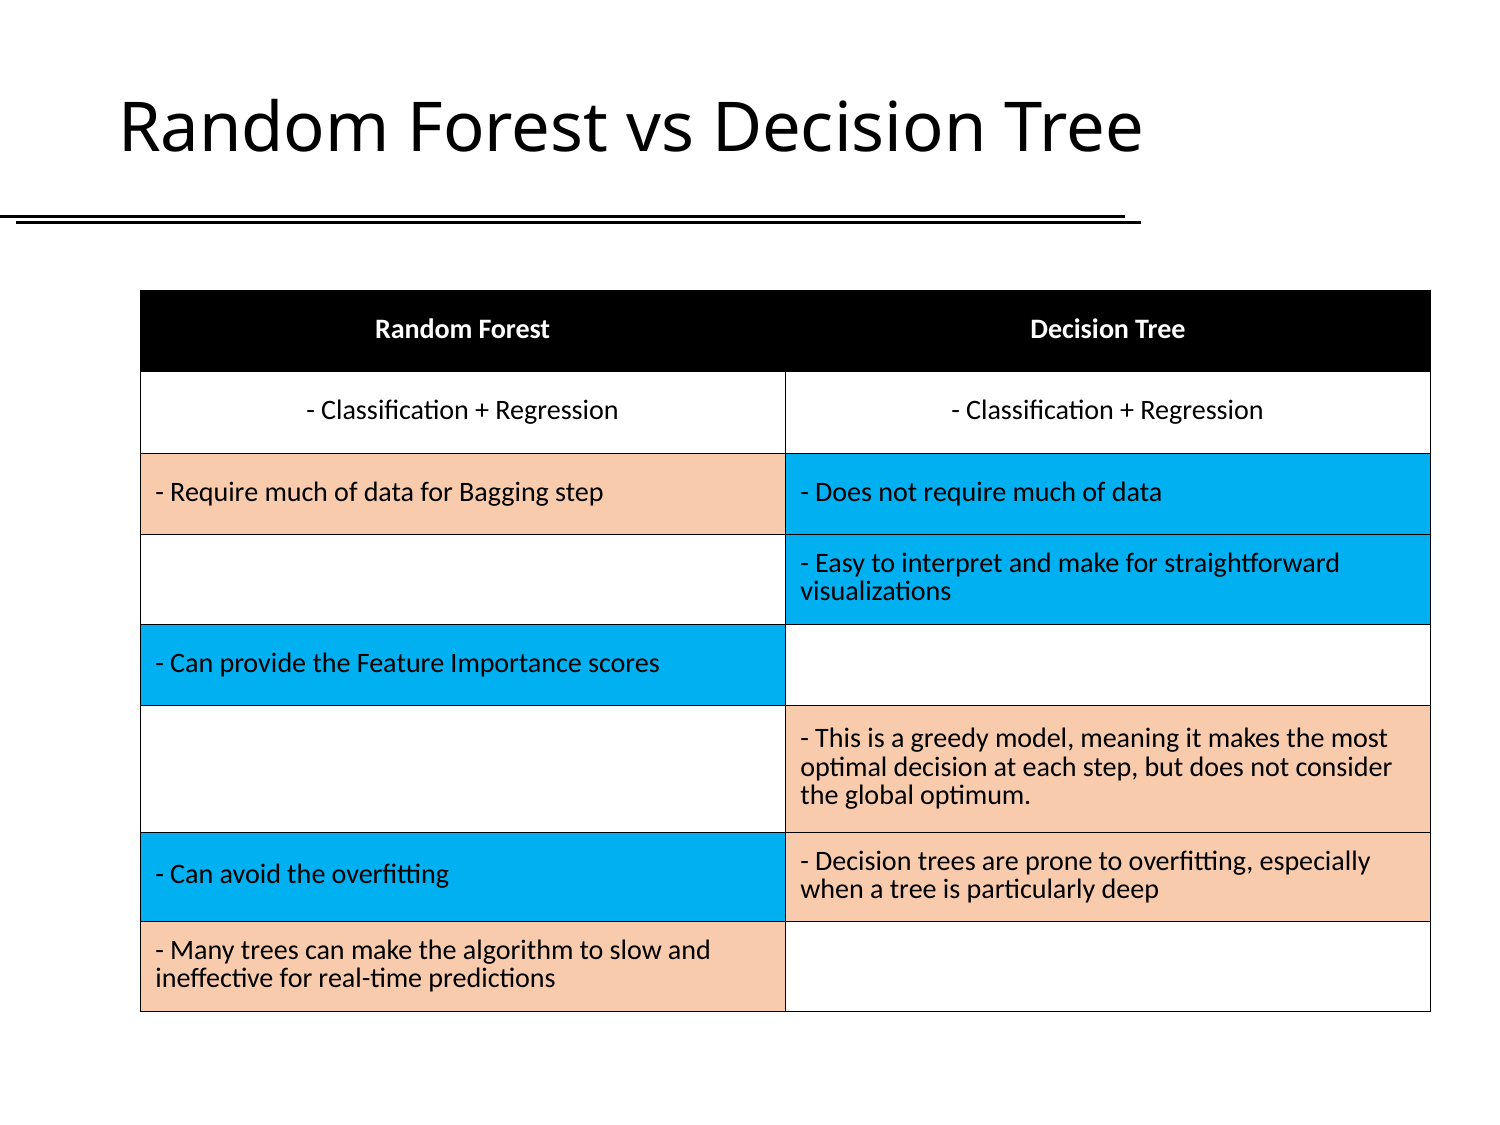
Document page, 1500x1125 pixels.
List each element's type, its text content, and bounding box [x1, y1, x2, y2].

table_cell - Can provide the Feature Importance scores [141, 625, 785, 705]
table_cell [141, 535, 785, 624]
table_cell - Does not require much of data [786, 454, 1430, 534]
table_cell - Decision trees are prone to overfitting, especially when a tree is particularly deep [786, 833, 1430, 921]
table_cell [786, 922, 1430, 1011]
table_cell - Can avoid the overfitting [141, 833, 785, 921]
table_cell - Require much of data for Bagging step [141, 454, 785, 534]
table_cell [786, 625, 1430, 705]
table_cell - Many trees can make the algorithm to slow and ineffective for real-time predictions [141, 922, 785, 1011]
table_cell - Easy to interpret and make for straightforward visualizations [786, 535, 1430, 624]
table_header Random Forest [141, 291, 785, 371]
table_cell - Classification + Regression [141, 372, 785, 453]
table_cell - Classification + Regression [786, 372, 1430, 453]
title Random Forest vs Decision Tree [103, 59, 1397, 199]
table_header Decision Tree [786, 291, 1430, 371]
table_cell [141, 706, 785, 832]
table_cell - This is a greedy model, meaning it makes the most optimal decision at each step, but does not consider the global optimum. [786, 706, 1430, 832]
